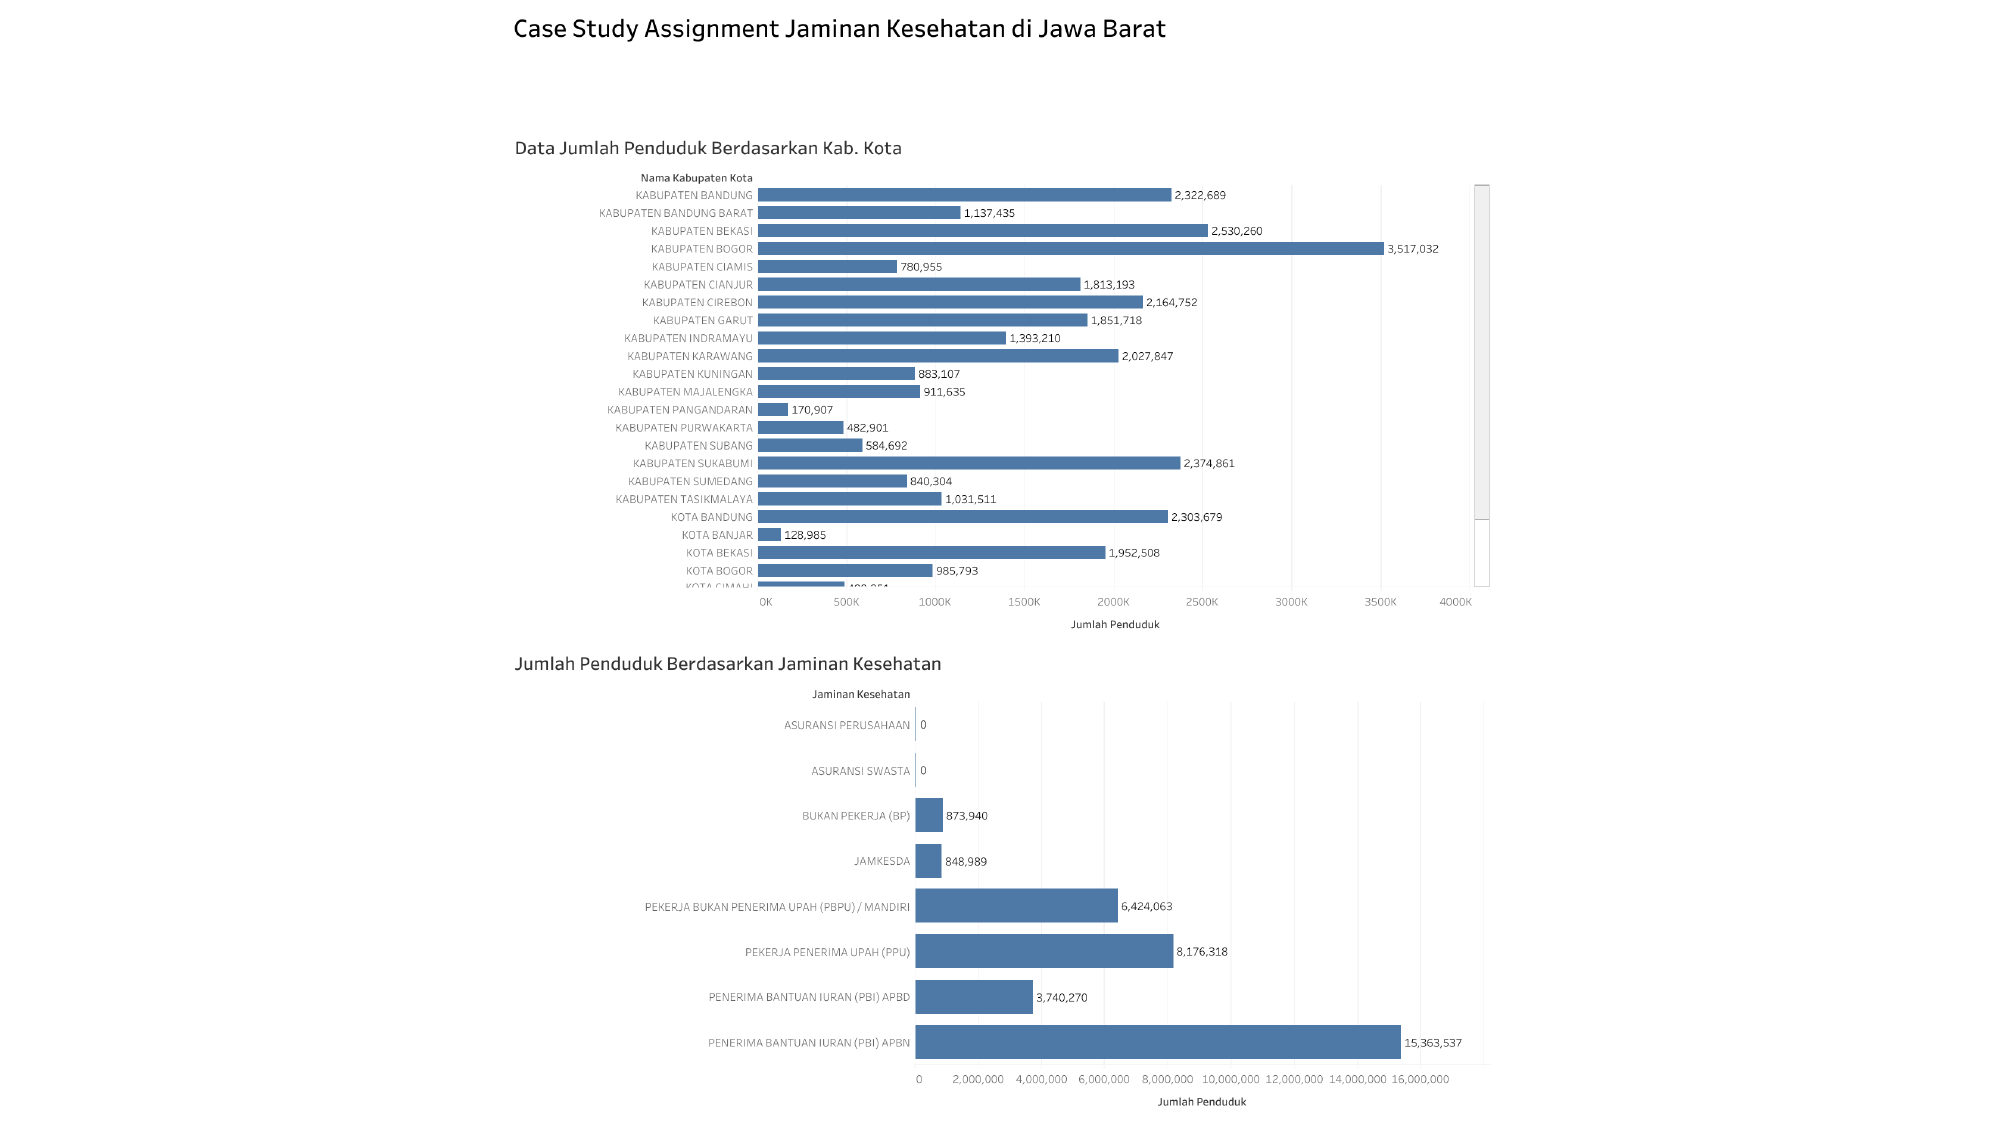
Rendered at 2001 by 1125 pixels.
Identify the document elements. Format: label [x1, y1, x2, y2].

picture [499, 0, 1500, 1125]
